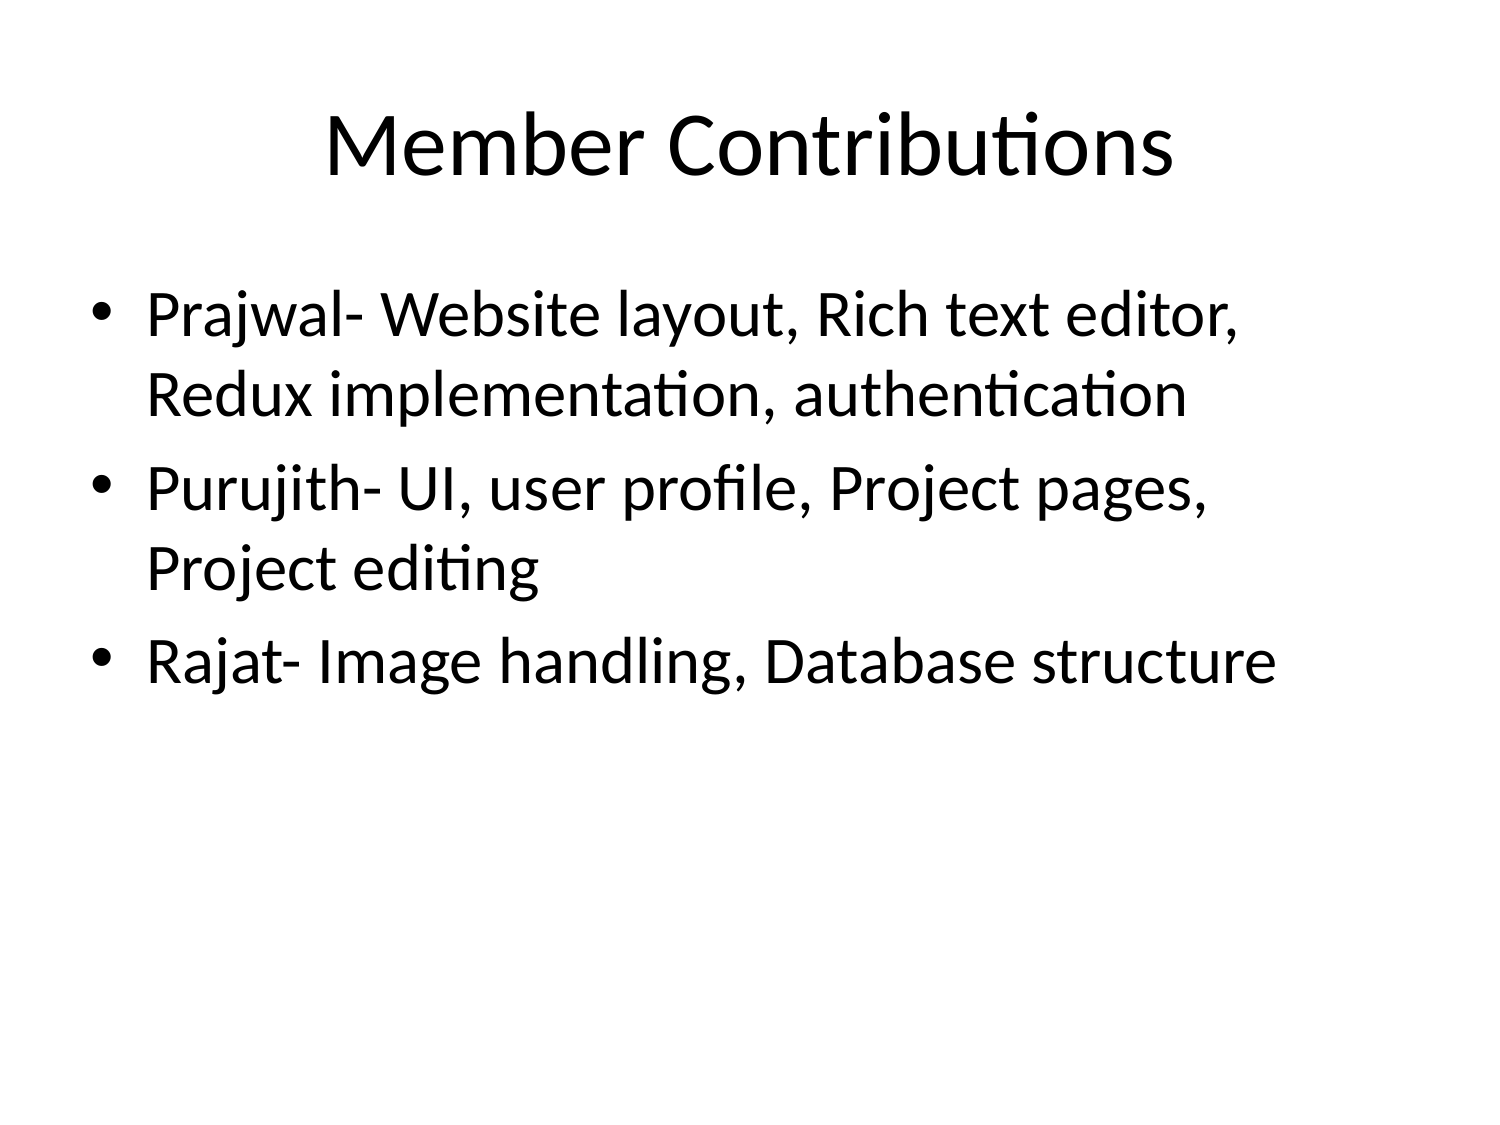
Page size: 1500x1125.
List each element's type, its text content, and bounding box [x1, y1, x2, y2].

list Prajwal- Website layout, Rich text editor, Redux implementation, authentication Purujith- UI, user profile, Project pages, Project editing Rajat- Image handling, Database structure [75, 262, 1425, 1005]
title Member Contributions [75, 45, 1425, 233]
